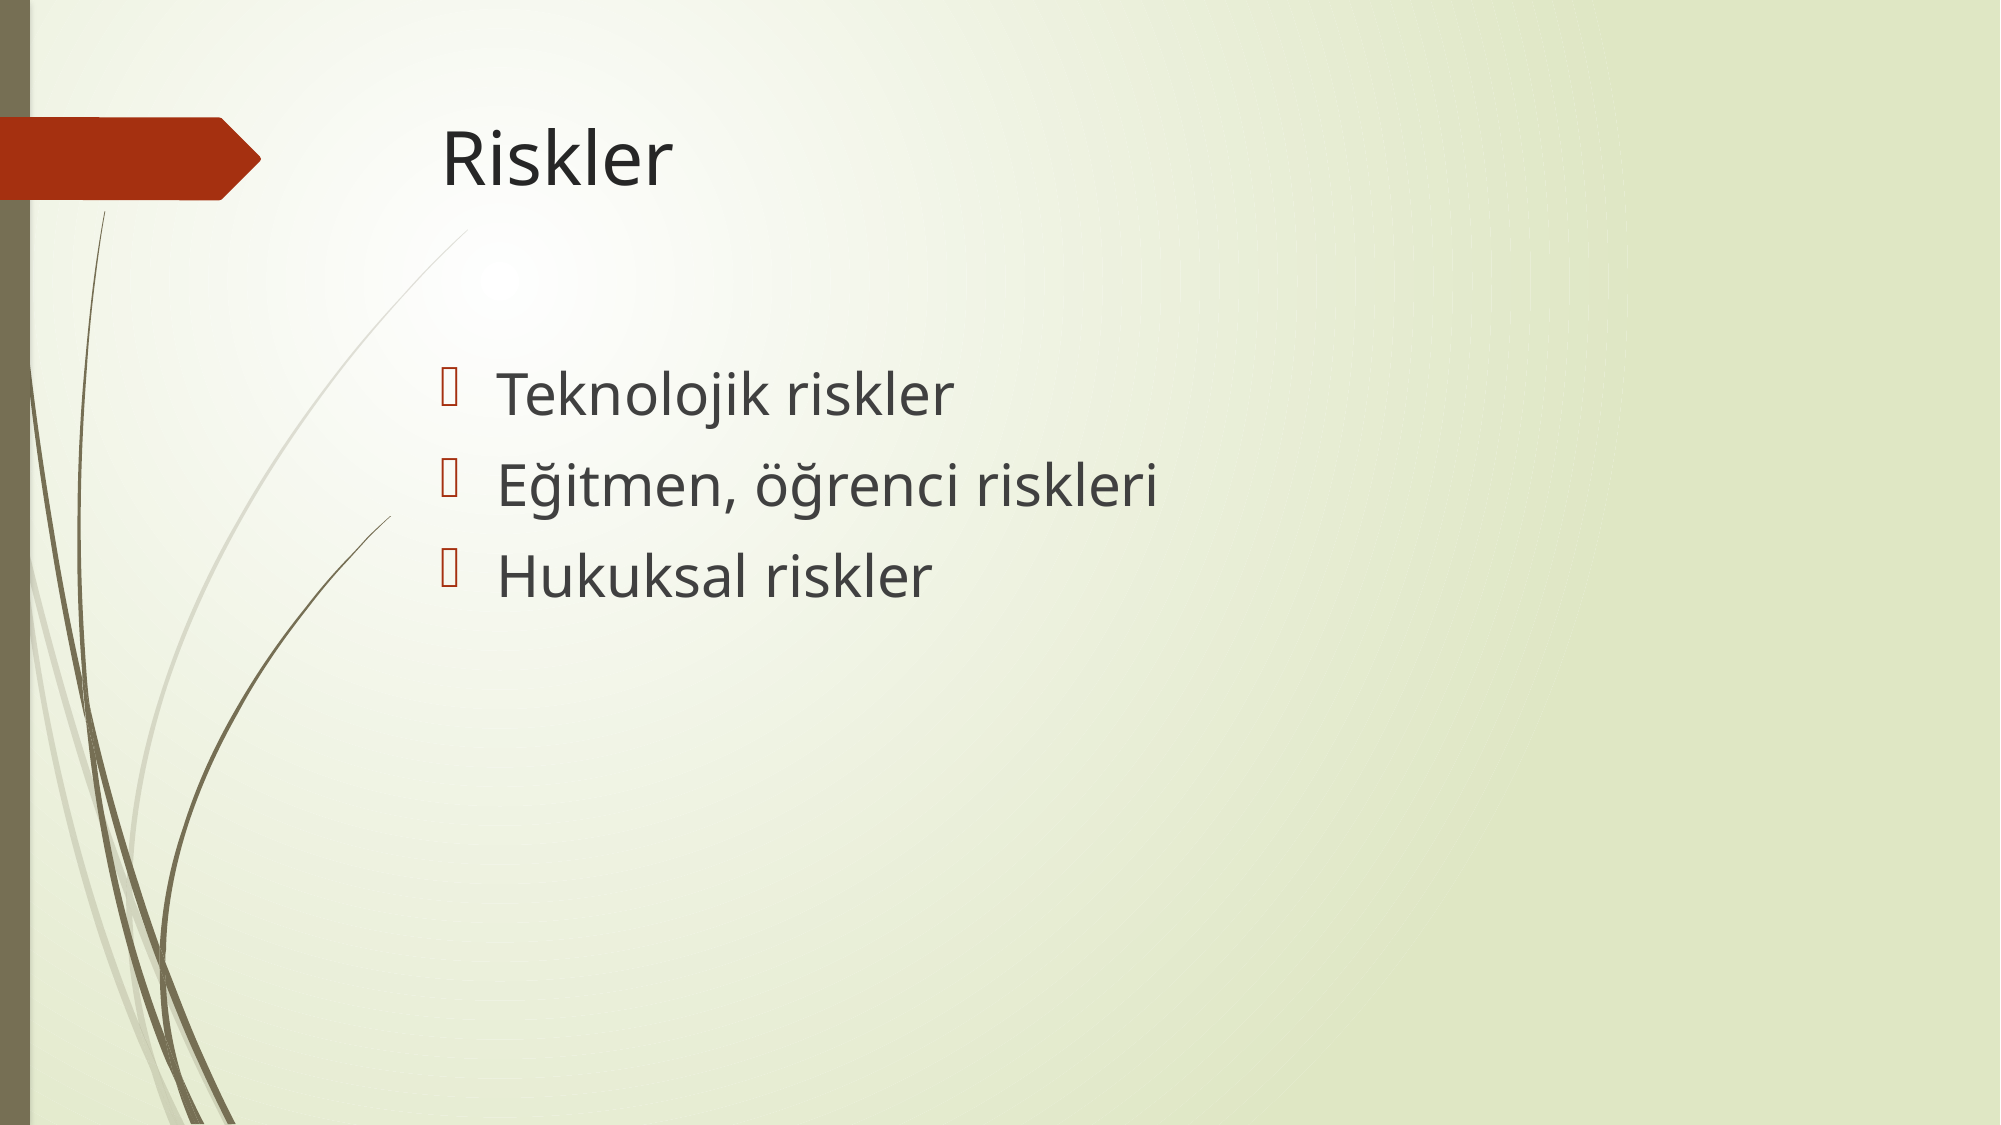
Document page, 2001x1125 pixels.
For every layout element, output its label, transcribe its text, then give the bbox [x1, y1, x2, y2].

title Riskler [425, 102, 1888, 313]
list Teknolojik riskler Eğitmen, öğrenci riskleri Hukuksal riskler [424, 350, 1888, 970]
